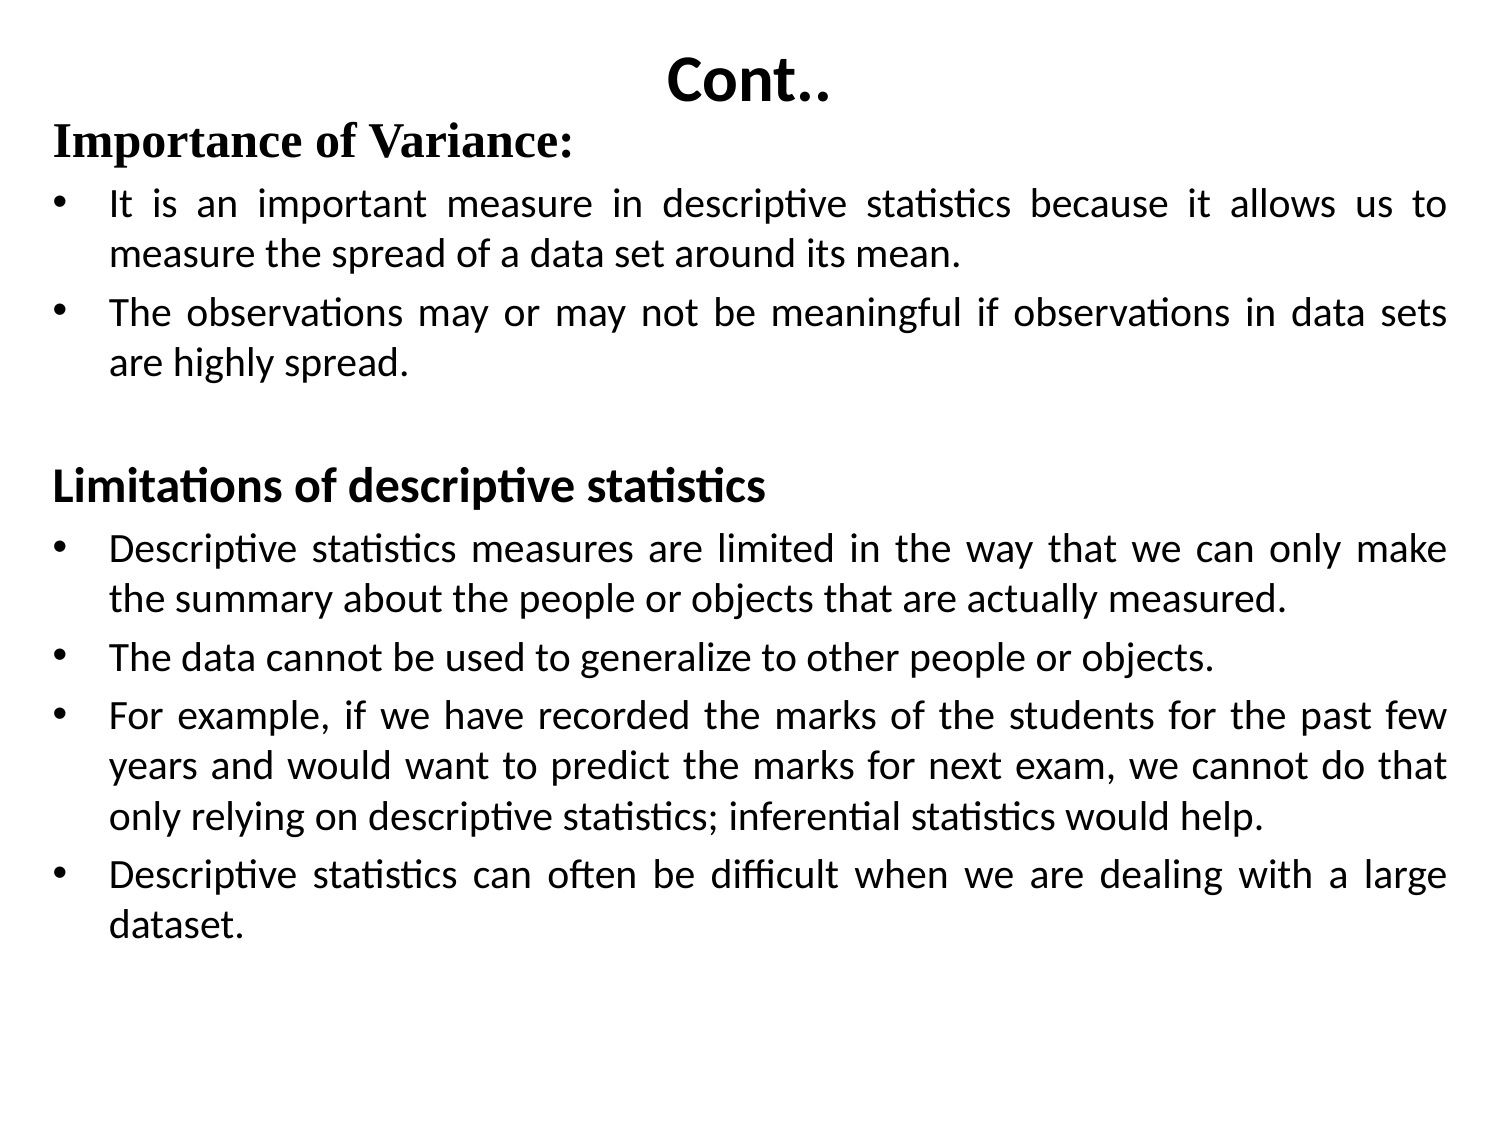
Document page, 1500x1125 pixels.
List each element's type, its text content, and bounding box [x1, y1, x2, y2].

title Cont.. [75, 24, 1425, 99]
list Importance of Variance: It is an important measure in descriptive statistics because it allows us to measure the spread of a data set around its mean. The observations may or may not be meaningful if observations in data sets are highly spread. Limitations of descriptive statistics Descriptive statistics measures are limited in the way that we can only make the summary about the people or objects that are actually measured. The data cannot be used to generalize to other people or objects. For example, if we have recorded the marks of the students for the past few years and would want to predict the marks for next exam, we cannot do that only relying on descriptive statistics; inferential statistics would help. Descriptive statistics can often be difficult when we are dealing with a large dataset. [37, 99, 1463, 1088]
